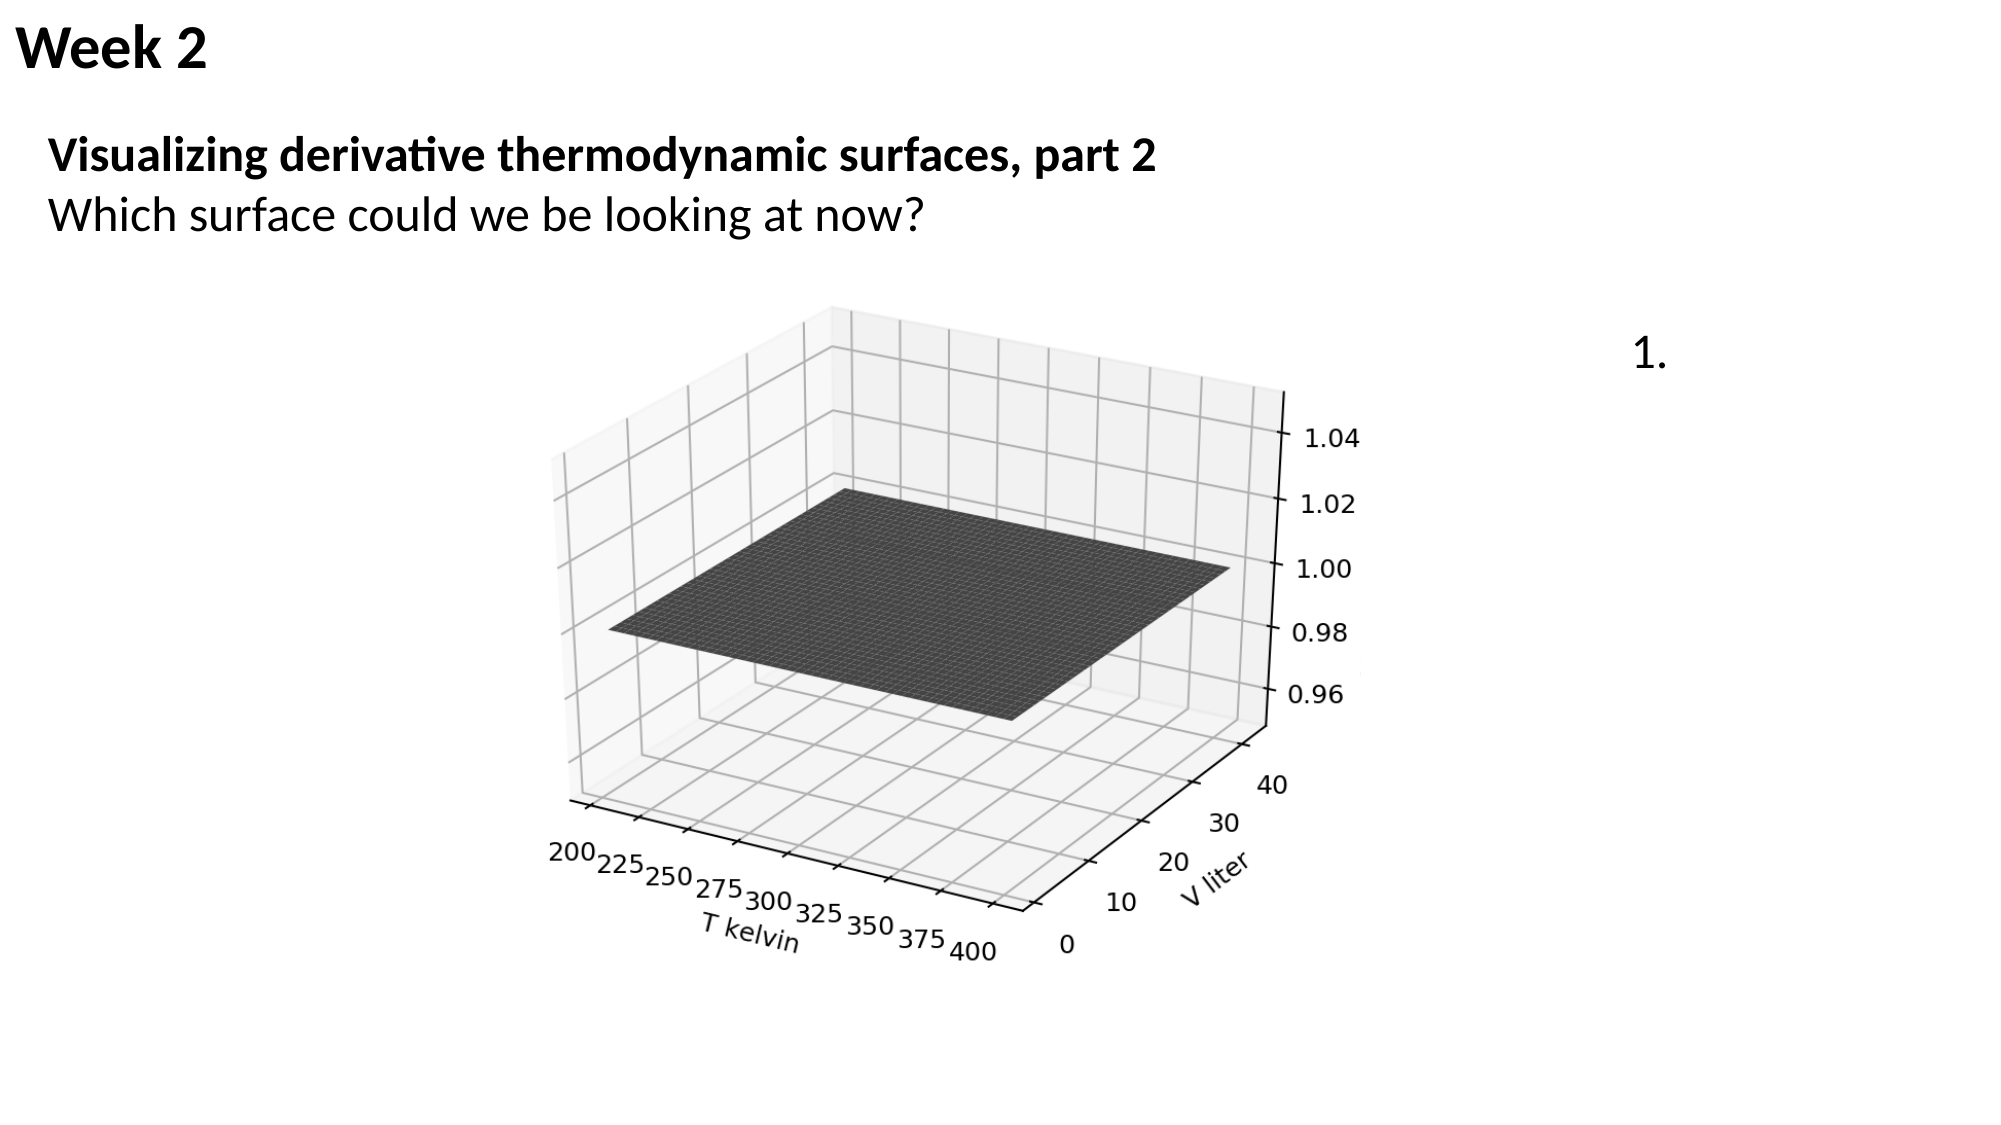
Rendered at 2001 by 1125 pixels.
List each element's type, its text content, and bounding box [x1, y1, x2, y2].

text_box Visualizing derivative thermodynamic surfaces, part 2 Which surface could we be looking at now? [33, 114, 1680, 250]
picture [298, 155, 1361, 1052]
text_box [1551, 311, 1770, 925]
title Week 2 [0, 0, 2000, 98]
